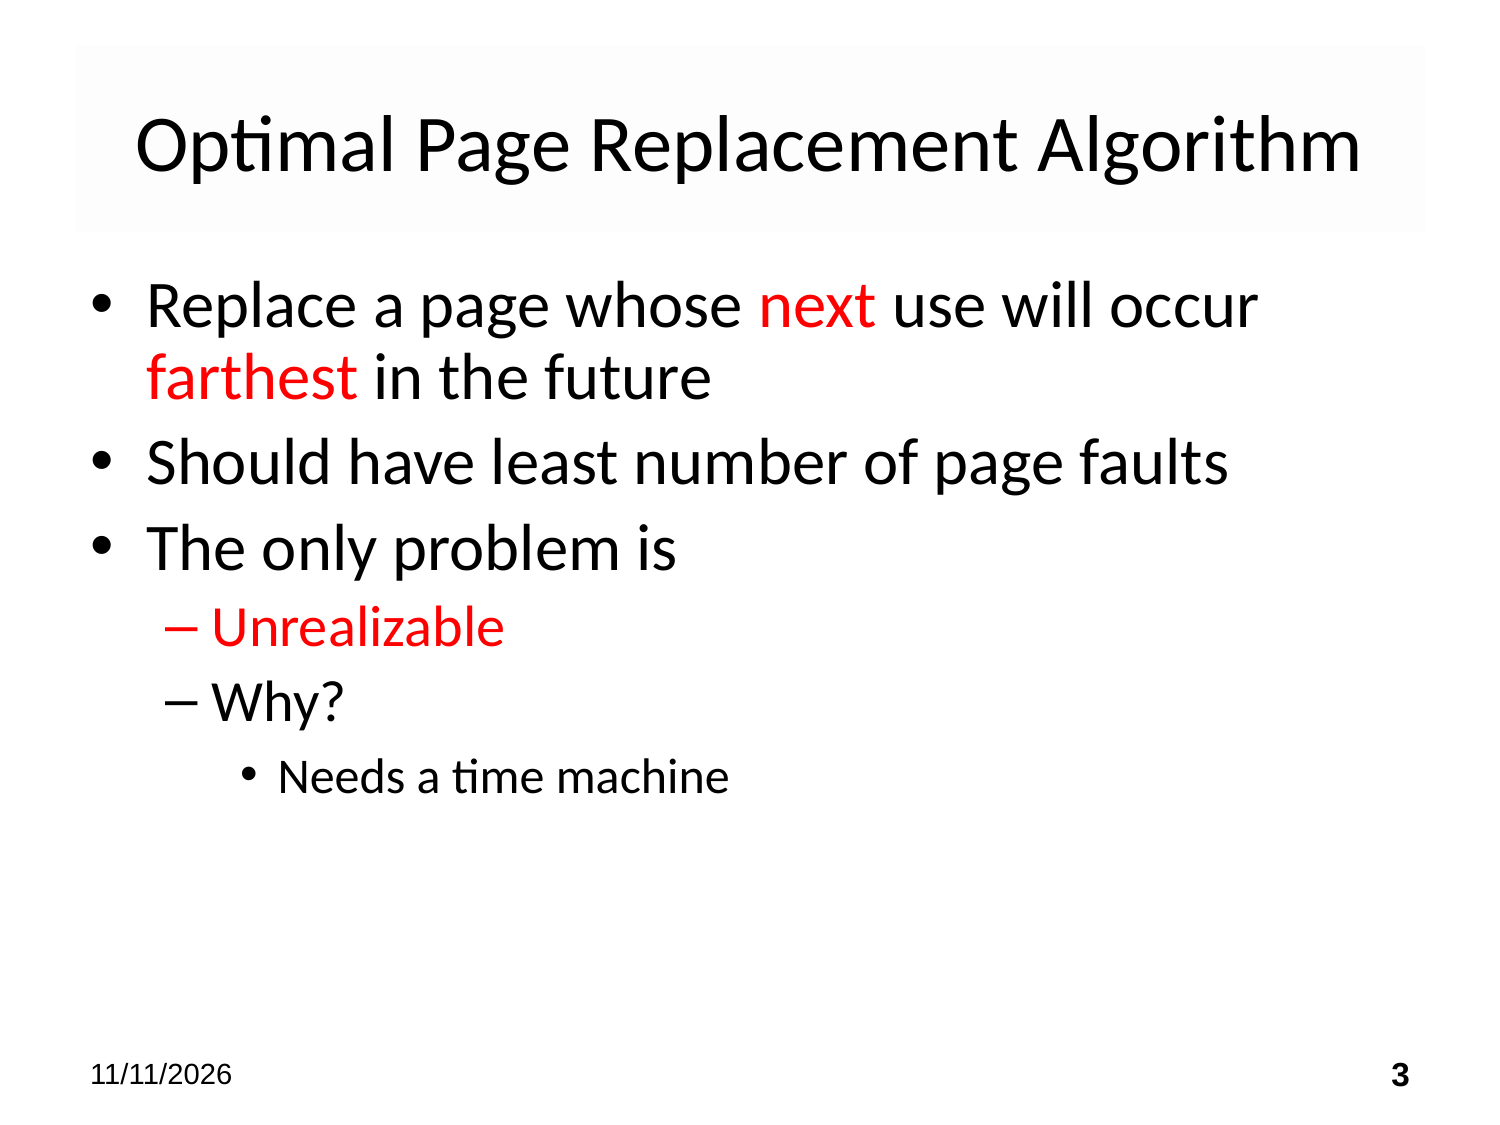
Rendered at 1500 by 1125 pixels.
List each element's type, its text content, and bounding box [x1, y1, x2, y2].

slide_number 3 [1074, 1042, 1425, 1103]
title Optimal Page Replacement Algorithm [75, 45, 1425, 233]
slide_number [75, 1042, 425, 1103]
list Replace a page whose next use will occur farthest in the future Should have least number of page faults The only problem is Unrealizable Why? Needs a time machine [75, 262, 1425, 1005]
